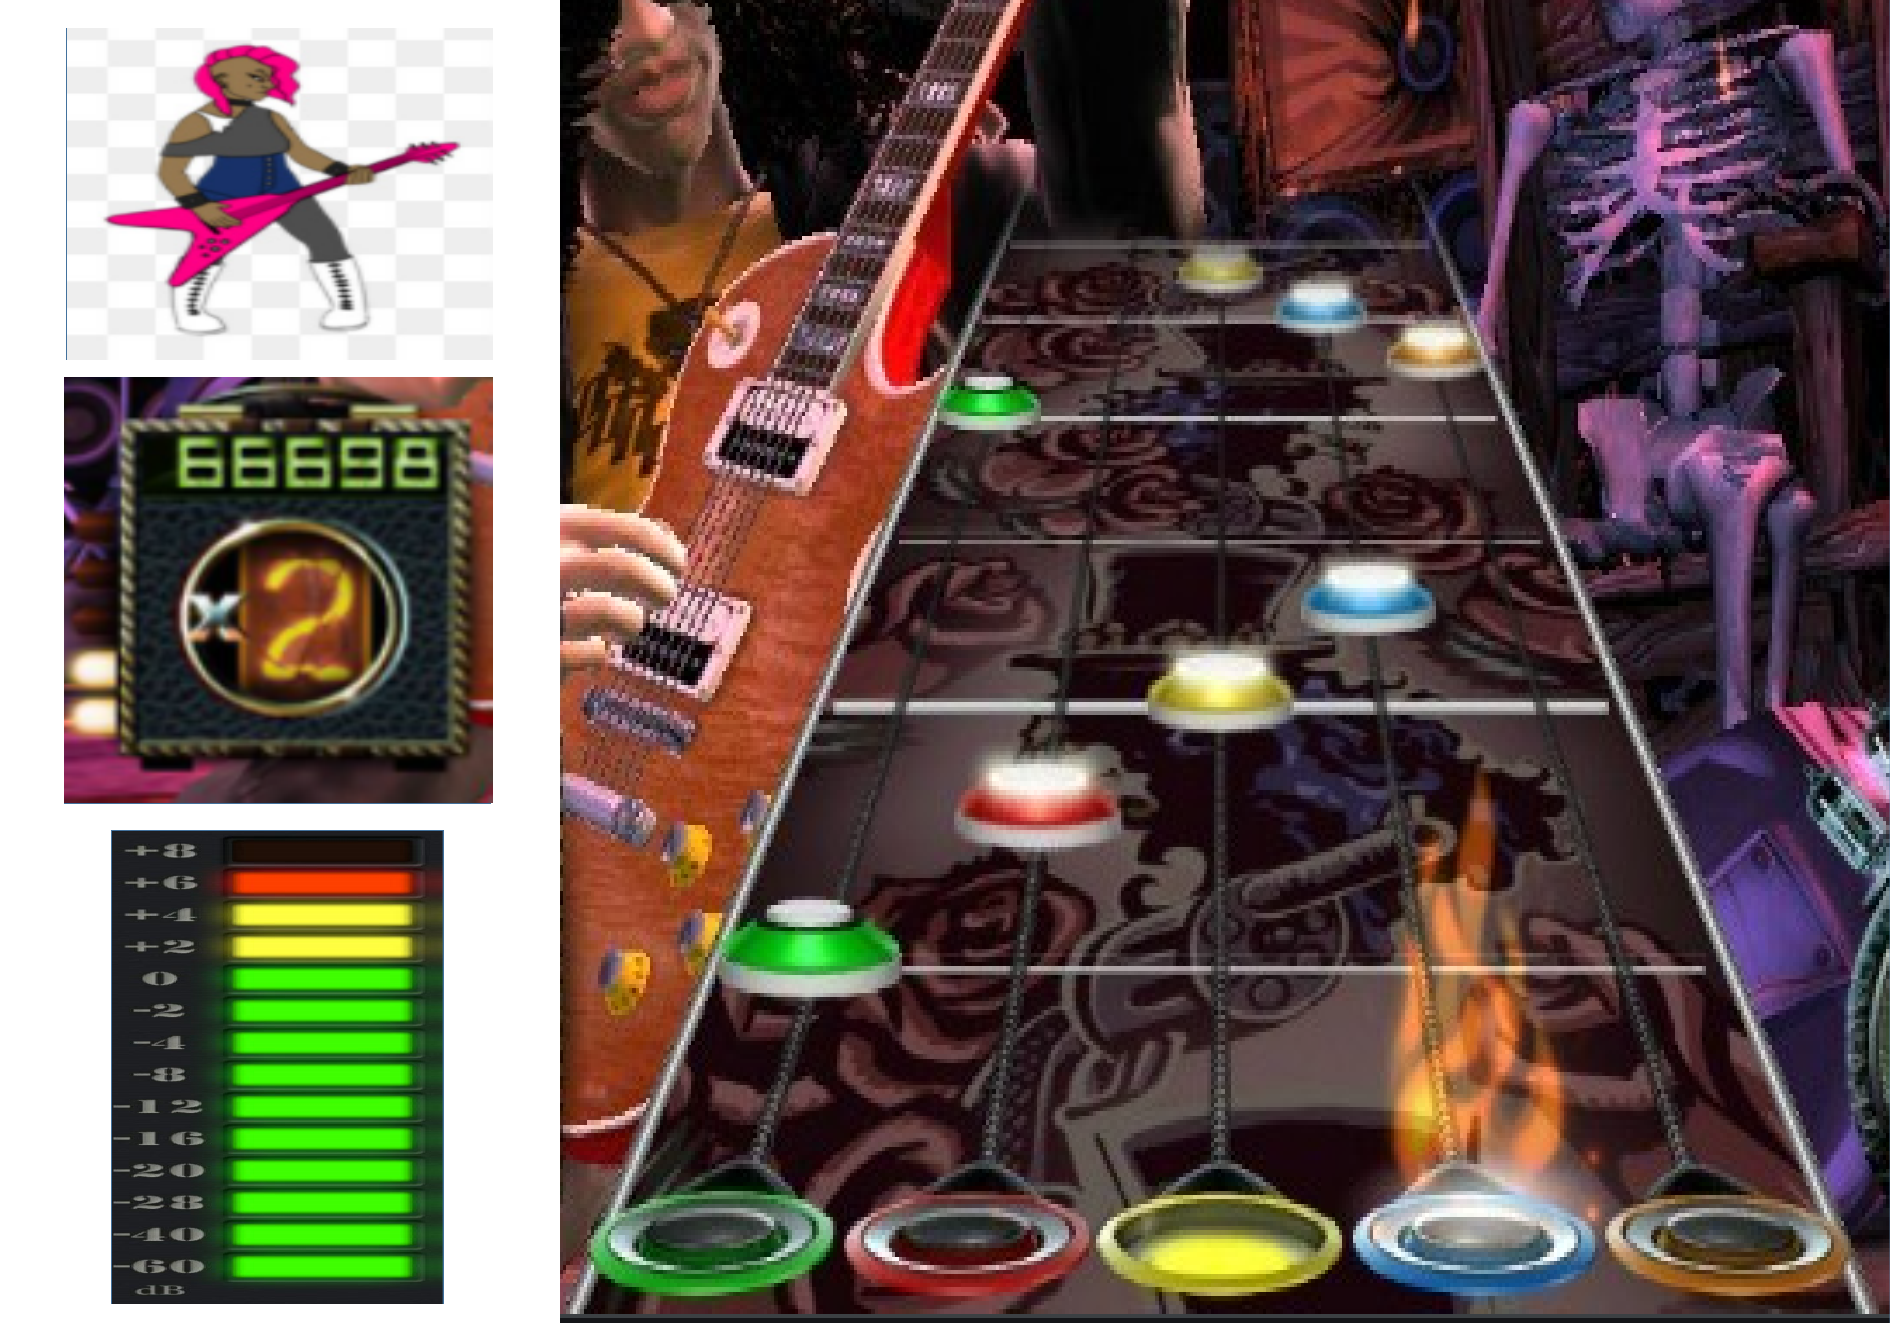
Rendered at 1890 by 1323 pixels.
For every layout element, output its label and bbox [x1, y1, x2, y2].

picture [111, 831, 443, 1304]
picture [64, 377, 493, 803]
picture [67, 28, 493, 360]
picture [560, 0, 1890, 1323]
